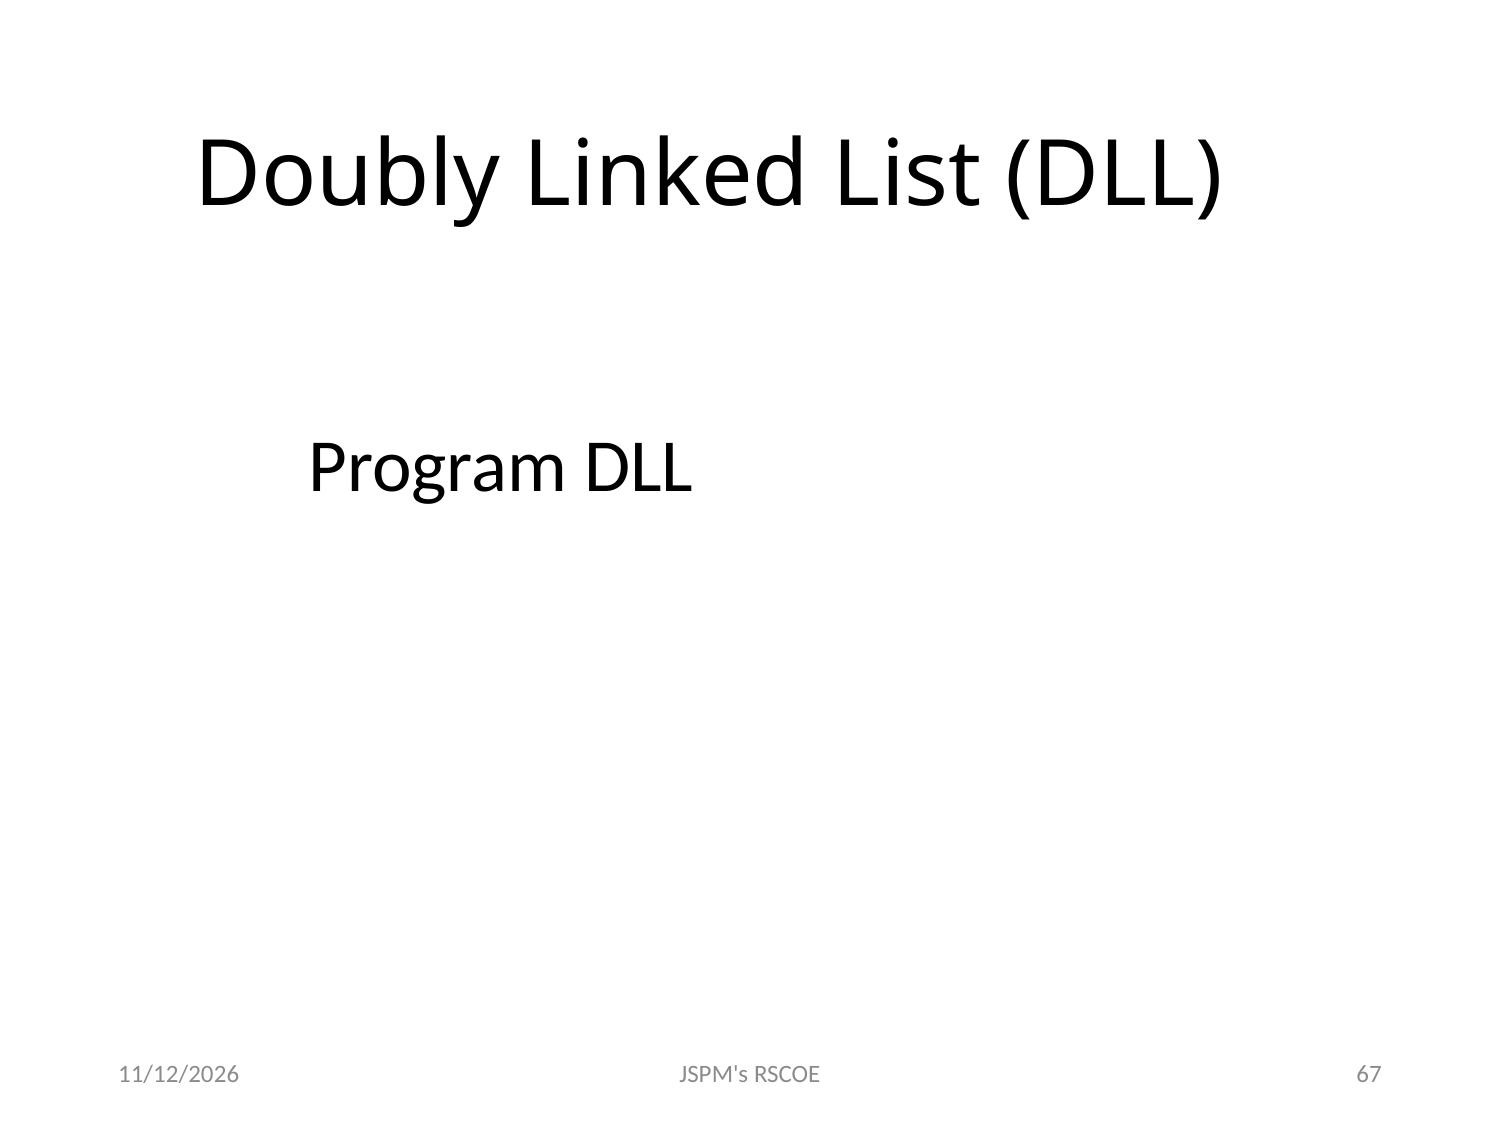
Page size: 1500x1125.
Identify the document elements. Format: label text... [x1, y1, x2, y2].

slide_number 67 [1059, 1042, 1397, 1103]
title Doubly Linked List (DLL) [62, 67, 1357, 285]
footer JSPM's RSCOE [496, 1042, 1004, 1103]
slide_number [103, 1042, 441, 1103]
text_box Program DLL [293, 408, 1207, 514]
